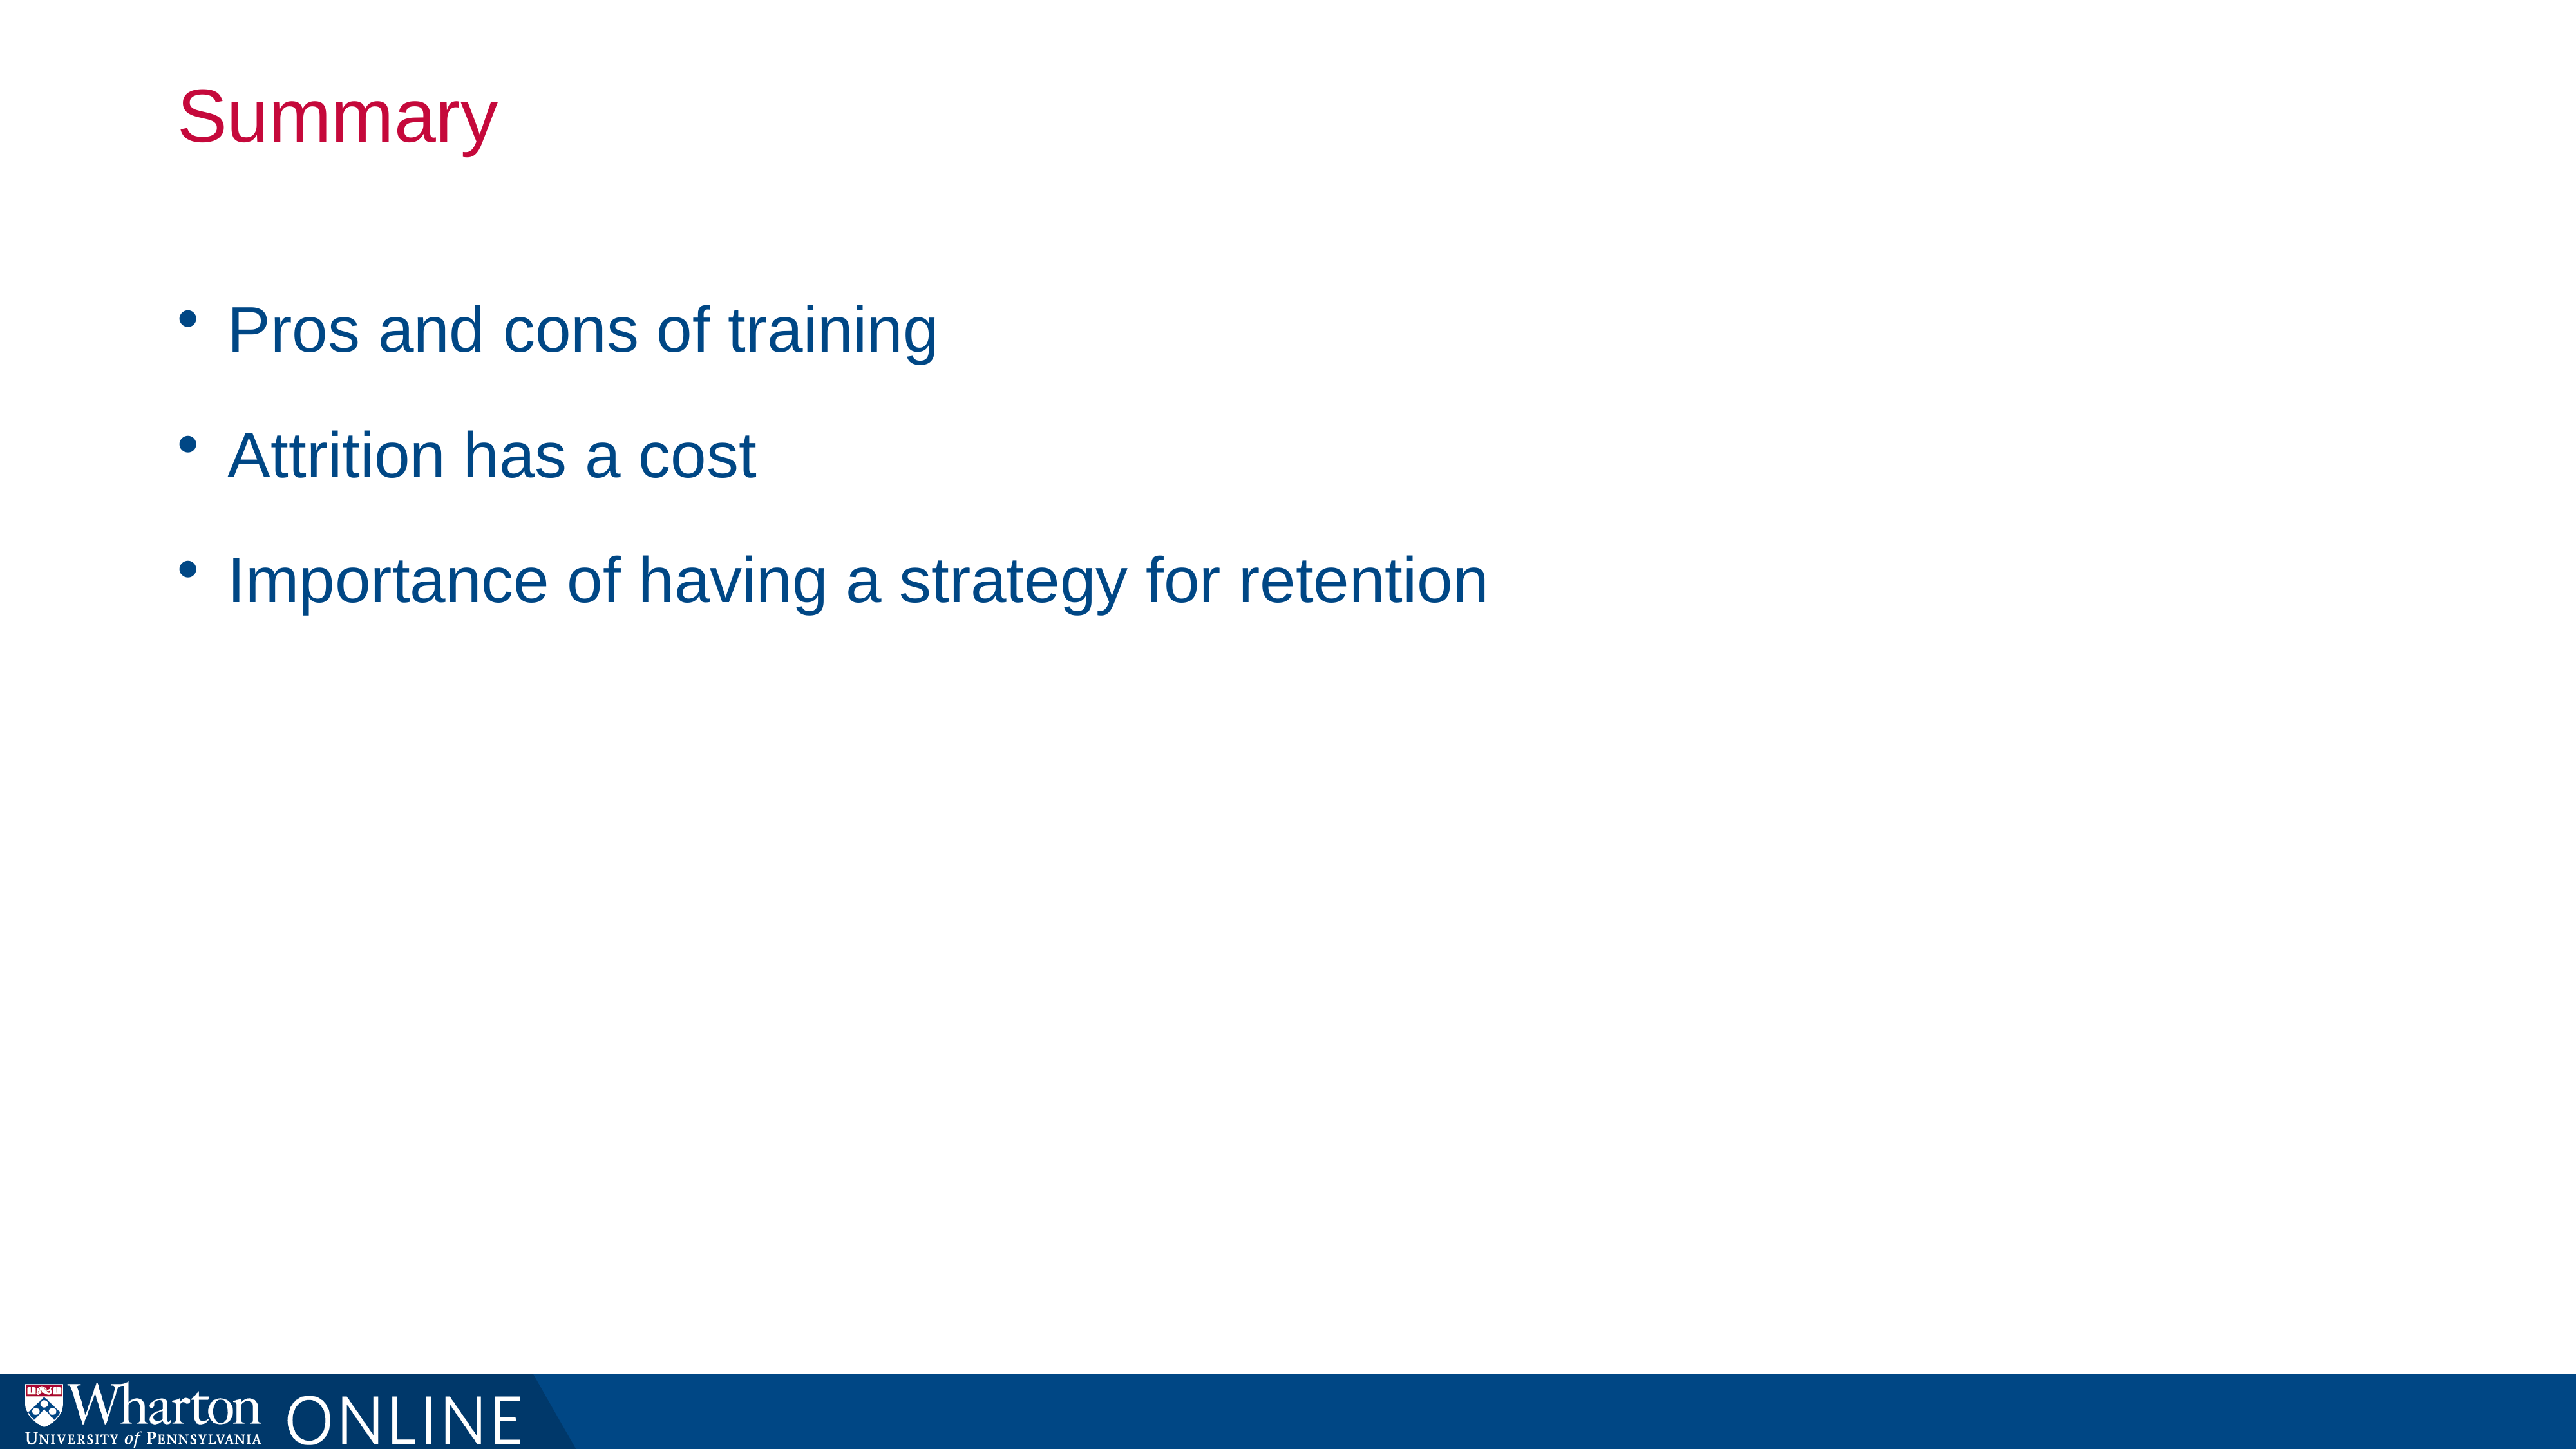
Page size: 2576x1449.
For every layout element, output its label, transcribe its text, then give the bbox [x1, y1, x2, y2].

list Pros and cons of training Attrition has a cost Importance of having a strategy for retention [176, 279, 2400, 1249]
title Summary [176, 77, 2400, 179]
picture [25, 1381, 520, 1448]
